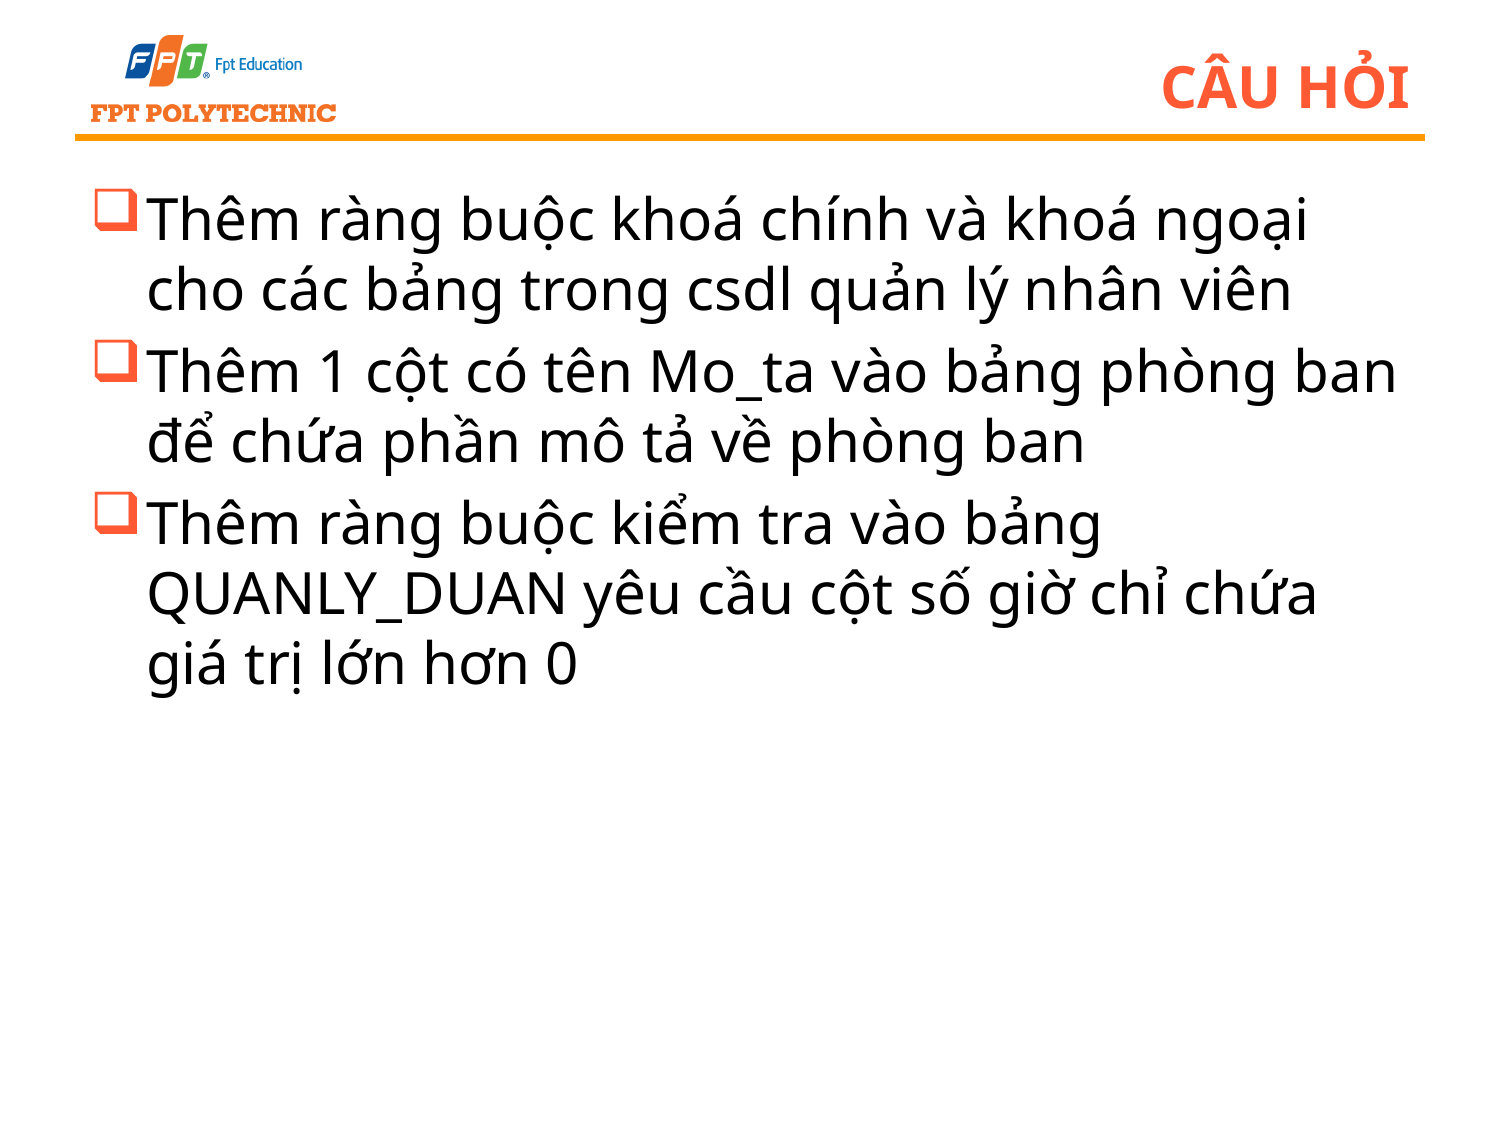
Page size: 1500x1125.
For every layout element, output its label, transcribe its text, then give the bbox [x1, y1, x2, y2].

title Câu hỏi [337, 45, 1425, 125]
picture [91, 35, 338, 122]
list Thêm ràng buộc khoá chính và khoá ngoại cho các bảng trong csdl quản lý nhân viên Thêm 1 cột có tên Mo_ta vào bảng phòng ban để chứa phần mô tả về phòng ban Thêm ràng buộc kiểm tra vào bảng QUANLY_DUAN yêu cầu cột số giờ chỉ chứa giá trị lớn hơn 0 [75, 174, 1425, 1038]
